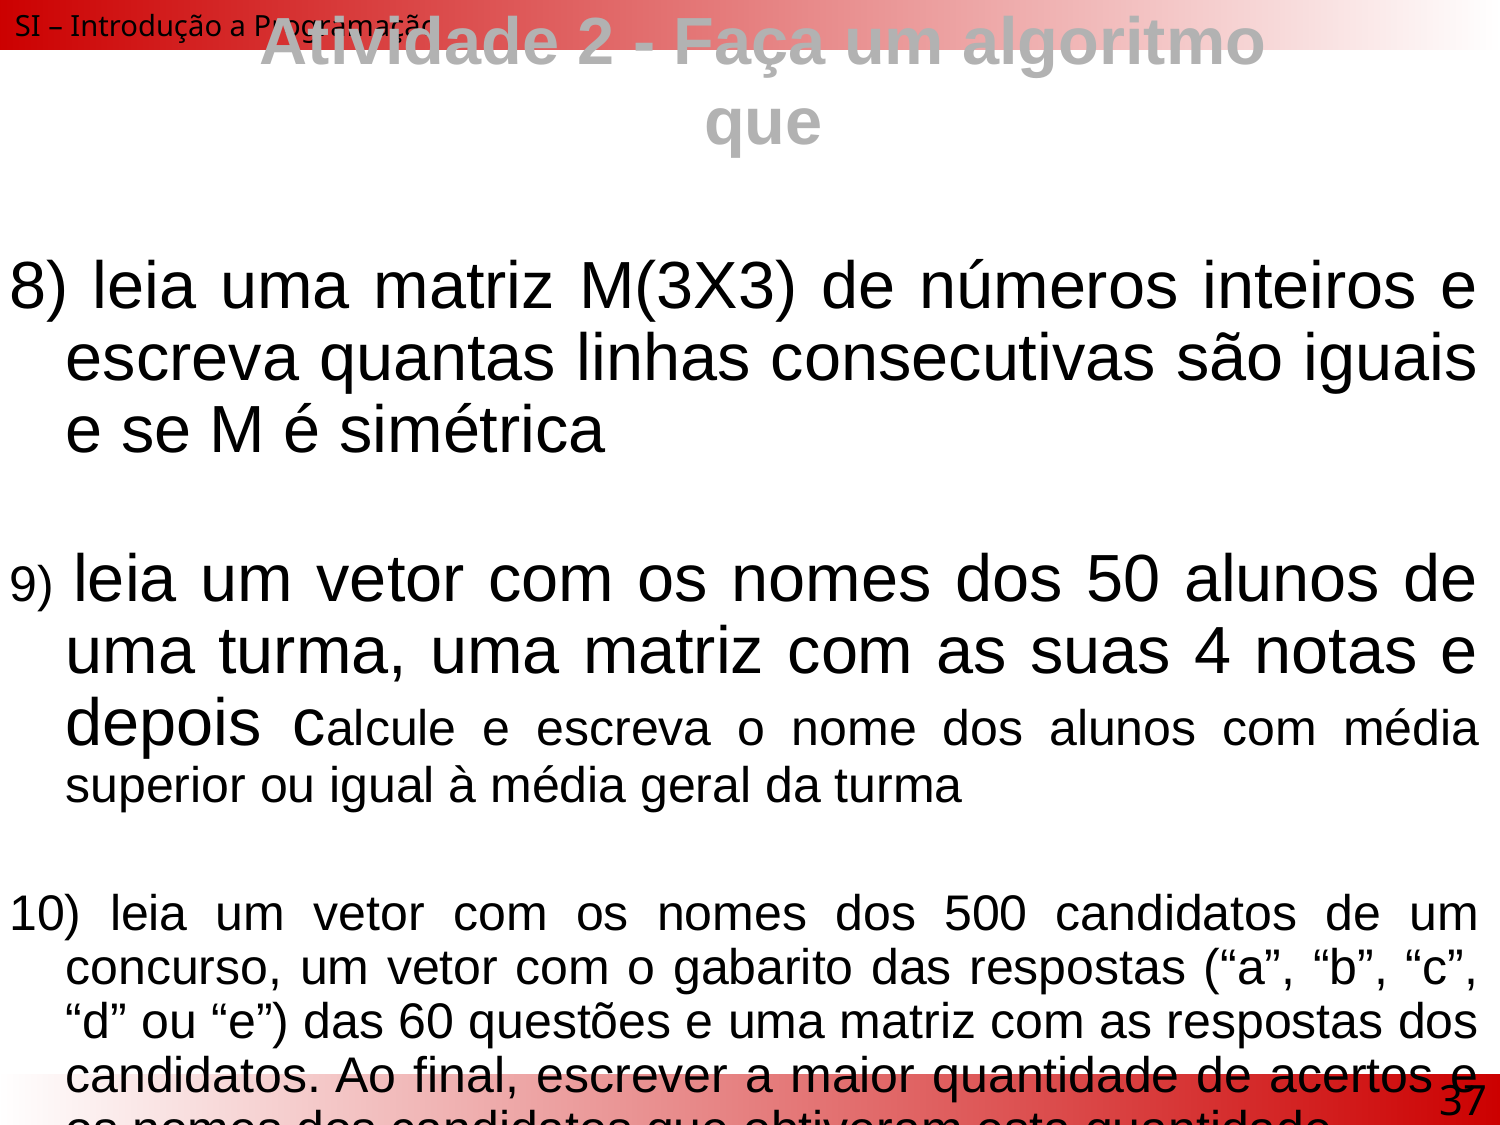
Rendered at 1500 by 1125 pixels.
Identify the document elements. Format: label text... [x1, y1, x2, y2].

title Atividade 2 - Faça um algoritmo que [201, 26, 1326, 129]
list 8) leia uma matriz M(3X3) de números inteiros e escreva quantas linhas consecutivas são iguais e se M é simétrica 9) leia um vetor com os nomes dos 50 alunos de uma turma, uma matriz com as suas 4 notas e depois calcule e escreva o nome dos alunos com média superior ou igual à média geral da turma 10) leia um vetor com os nomes dos 500 candidatos de um concurso, um vetor com o gabarito das respostas (“a”, “b”, “c”, “d” ou “e”) das 60 questões e uma matriz com as respostas dos candidatos. Ao final, escrever a maior quantidade de acertos e os nomes dos candidatos que obtiveram esta quantidade [0, 149, 1495, 1088]
slide_number 37 [1299, 1065, 1500, 1125]
